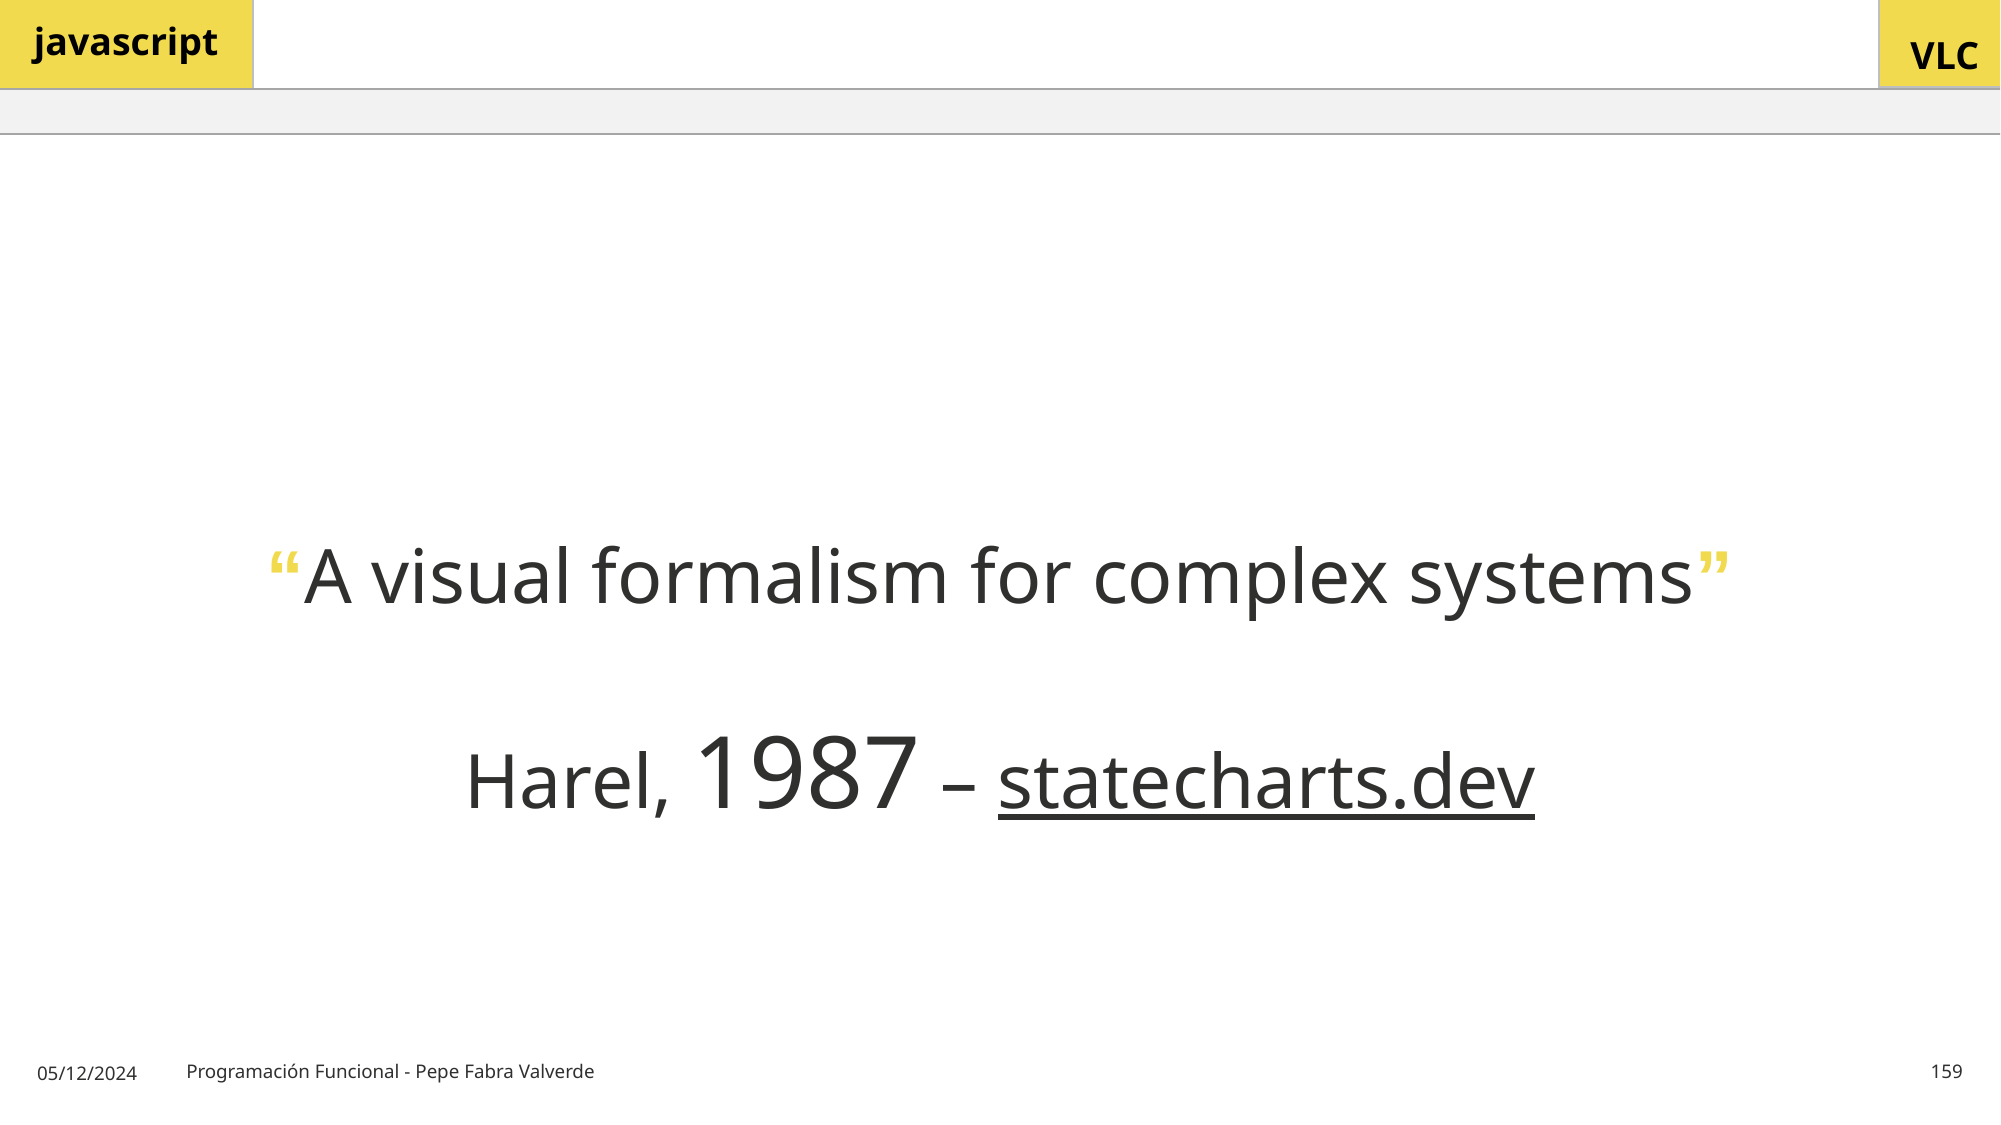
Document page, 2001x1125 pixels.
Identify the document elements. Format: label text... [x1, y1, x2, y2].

slide_number 159 [1527, 1042, 1978, 1103]
footer Programación Funcional - Pepe Fabra Valverde [171, 1042, 847, 1103]
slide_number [22, 1042, 166, 1103]
title “A visual formalism for complex systems” Harel, 1987 – statecharts.dev [137, 163, 1863, 1014]
